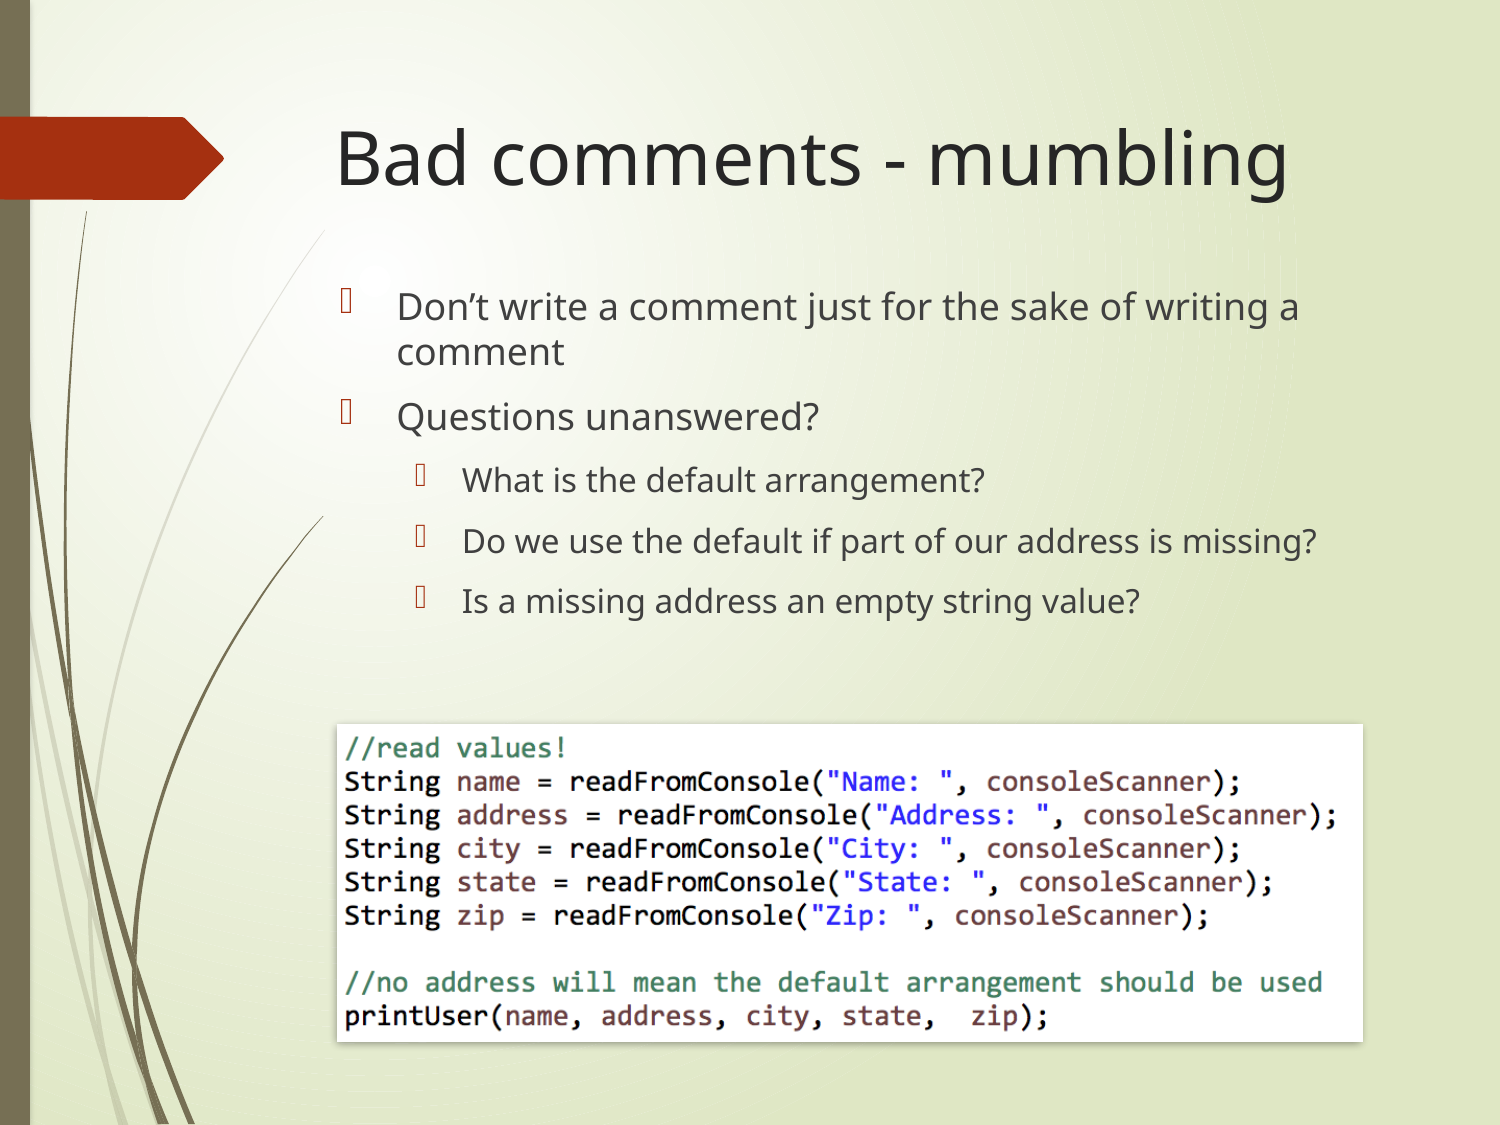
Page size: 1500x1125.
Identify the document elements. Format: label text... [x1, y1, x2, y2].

picture [337, 724, 1363, 1042]
title Bad comments - mumbling [319, 102, 1400, 313]
list Don’t write a comment just for the sake of writing a comment Questions unanswered? What is the default arrangement? Do we use the default if part of our address is missing? Is a missing address an empty string value? [324, 275, 1407, 650]
